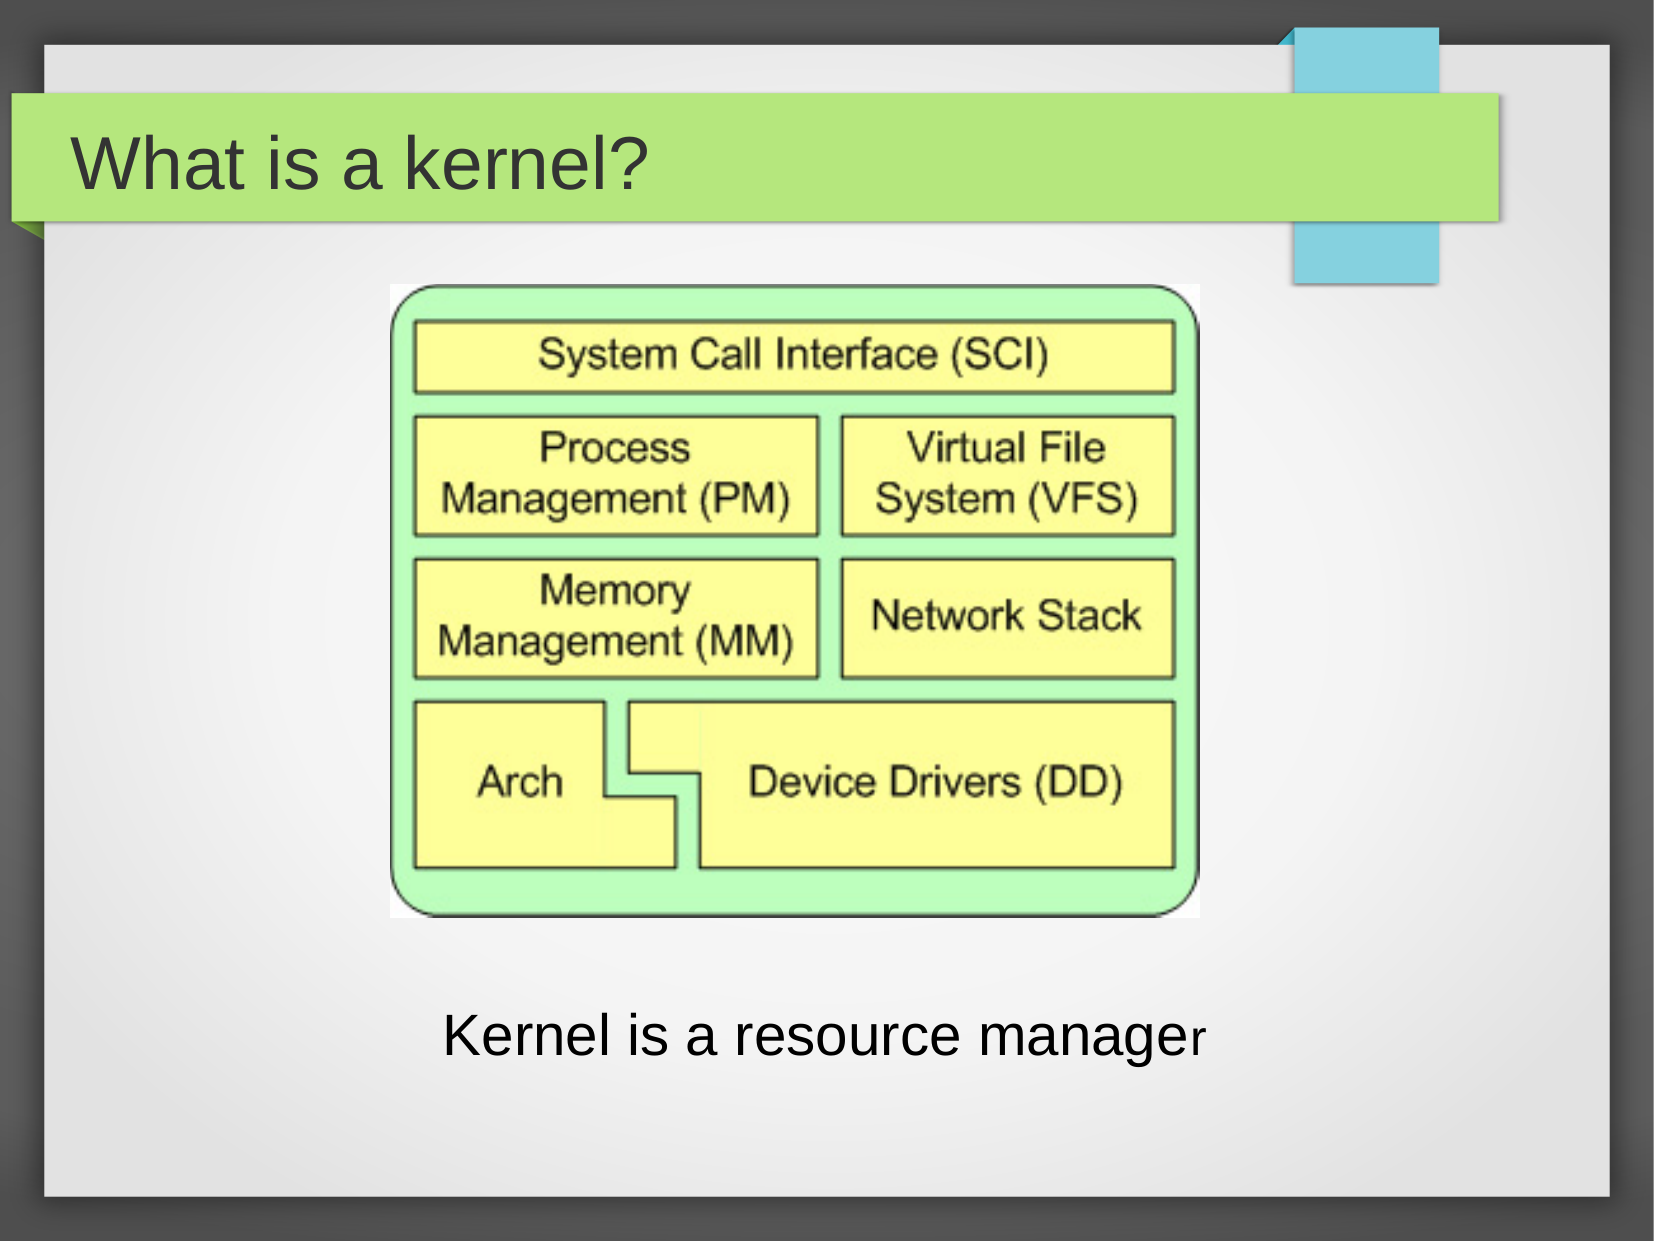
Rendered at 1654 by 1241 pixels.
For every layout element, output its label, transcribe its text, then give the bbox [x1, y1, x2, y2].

text_box Kernel is a resource manager [428, 990, 1222, 1075]
picture [0, 0, 1654, 1241]
title What is a kernel? [70, 106, 1229, 213]
